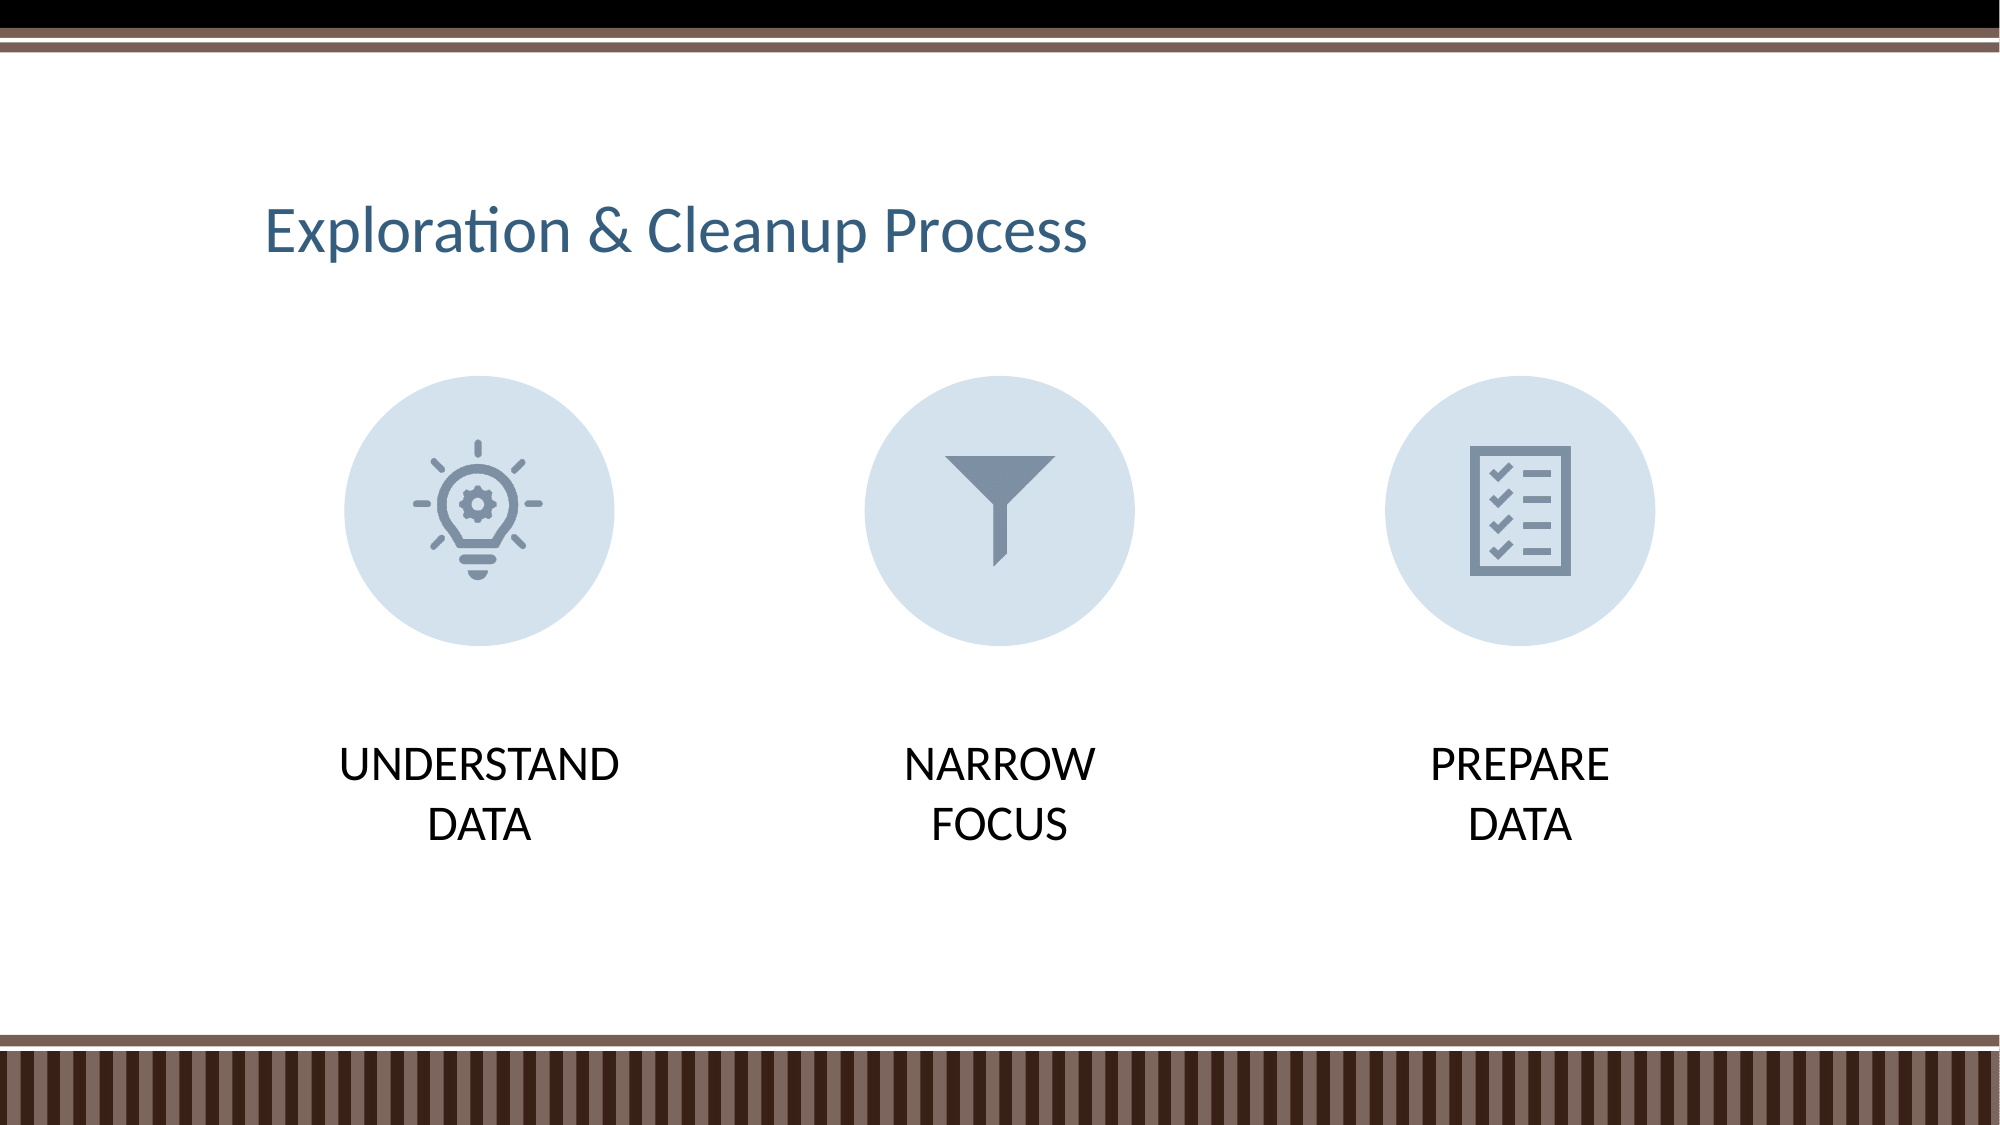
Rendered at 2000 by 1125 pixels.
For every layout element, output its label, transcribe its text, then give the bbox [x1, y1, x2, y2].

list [249, 312, 1750, 920]
title Exploration & Cleanup Process [249, 99, 1750, 275]
